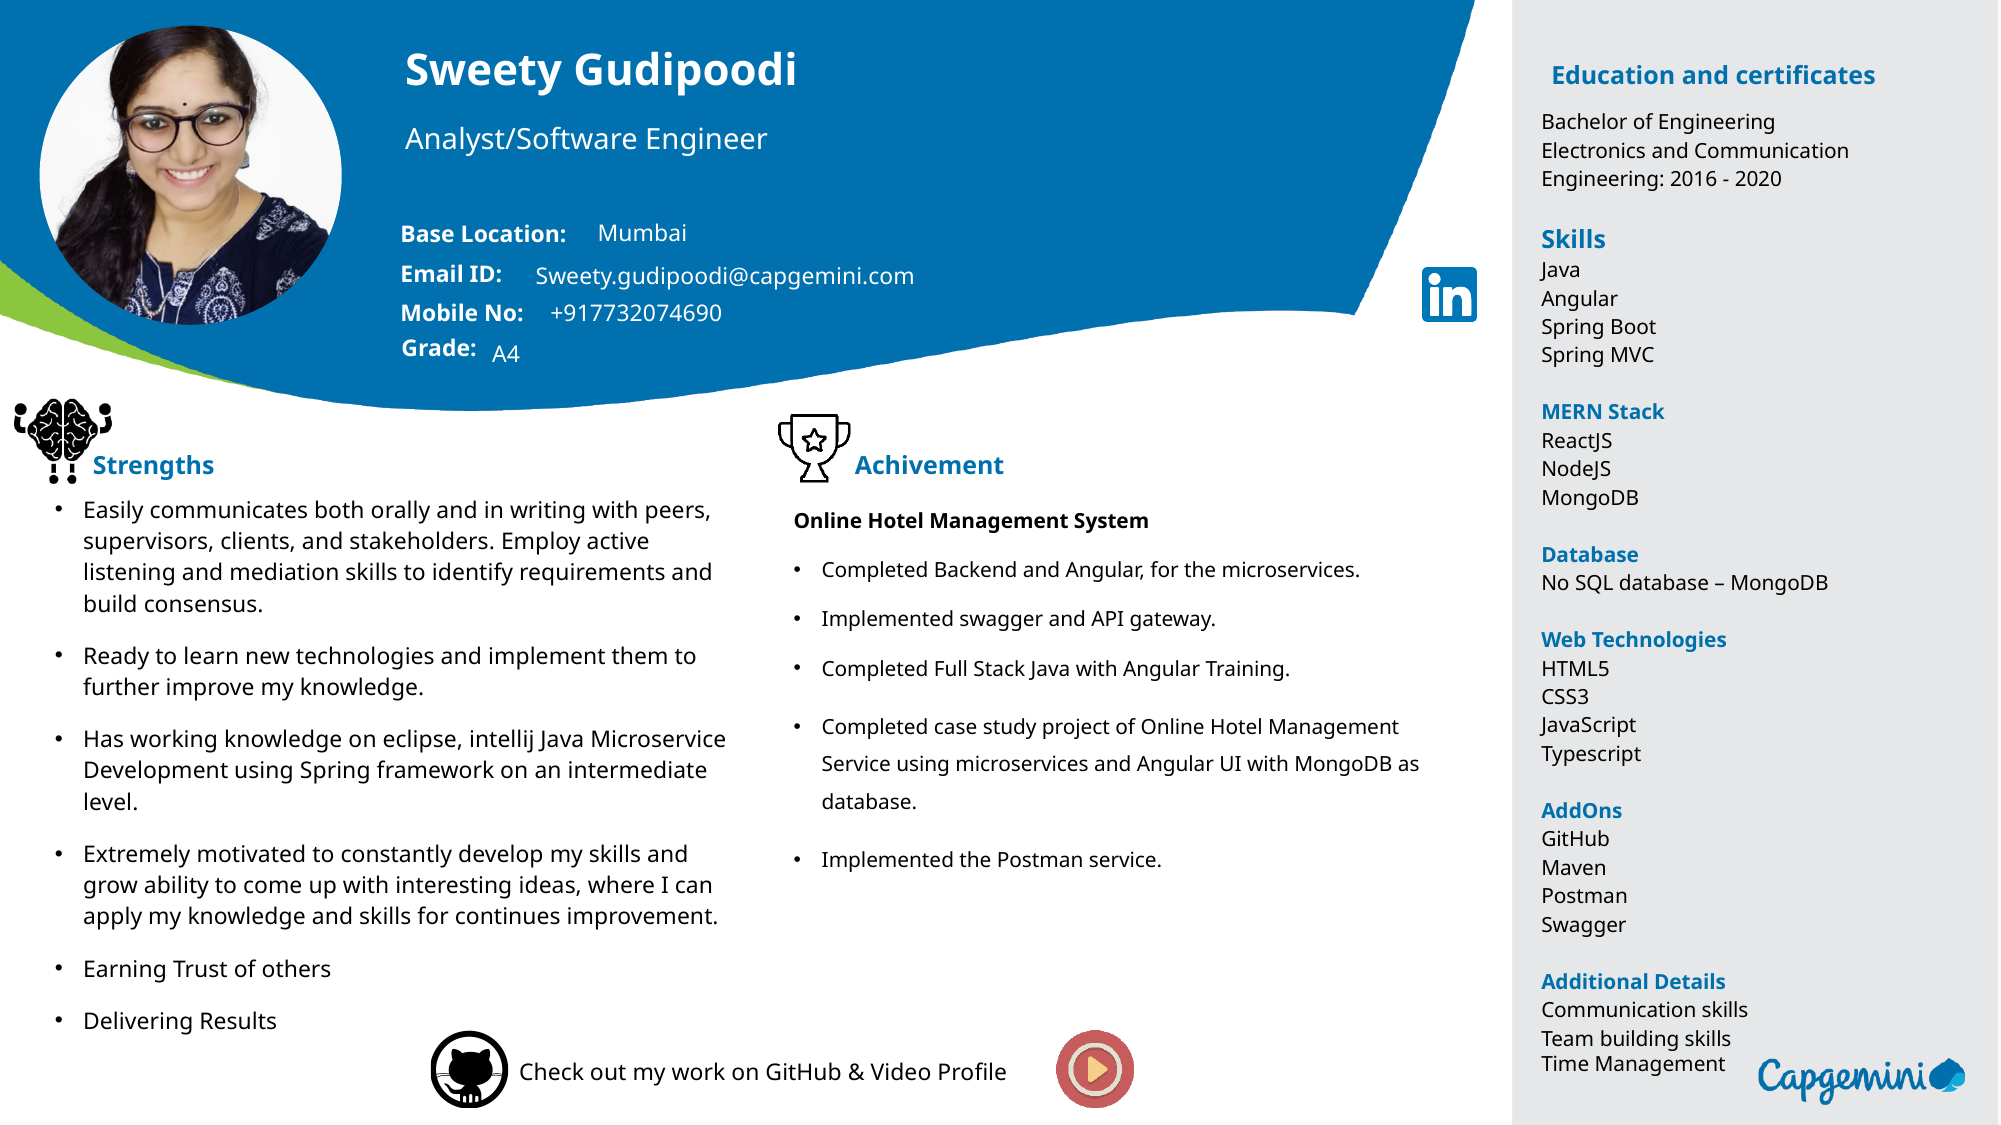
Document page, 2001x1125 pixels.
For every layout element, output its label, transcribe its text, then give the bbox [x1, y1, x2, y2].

text_box Bachelor of Engineering Electronics and Communication Engineering: 2016 - 2020 Skills Java Angular Spring Boot Spring MVC MERN Stack ReactJS NodeJS MongoDB Database No SQL database – MongoDB Web Technologies HTML5 CSS3 JavaScript Typescript AddOns GitHub Maven Postman Swagger Additional Details Communication skills Team building skills Time Management TIME MANAGEMENT Problem solving skill [1526, 97, 1973, 1099]
list Analyst/Software Engineer [404, 109, 1399, 162]
list Sweety.gudipoodi@capgemini.com [535, 264, 1012, 307]
list Mumbai [597, 221, 989, 259]
text_box A4 [491, 321, 895, 381]
text_box Check out my work on GitHub & Video Profile [509, 1050, 1056, 1093]
picture [0, 0, 1998, 1125]
list Online Hotel Management System Completed Backend and Angular, for the microservices. Implemented swagger and API gateway. Completed Full Stack Java with Angular Training. Completed case study project of Online Hotel Management Service using microservices and Angular UI with MongoDB as database. Implemented the Postman service. [793, 503, 1451, 1086]
list Easily communicates both orally and in writing with peers, supervisors, clients, and stakeholders. Employ active listening and mediation skills to identify requirements and build consensus. Ready to learn new technologies and implement them to further improve my knowledge. Has working knowledge on eclipse, intellij Java Microservice Development using Spring framework on an intermediate level. Extremely motivated to constantly develop my skills and grow ability to come up with interesting ideas, where I can apply my knowledge and skills for continues improvement. Earning Trust of others Delivering Results [55, 491, 729, 1086]
list +917732074690 [550, 301, 941, 345]
list Sweety Gudipoodi [404, 47, 1426, 98]
